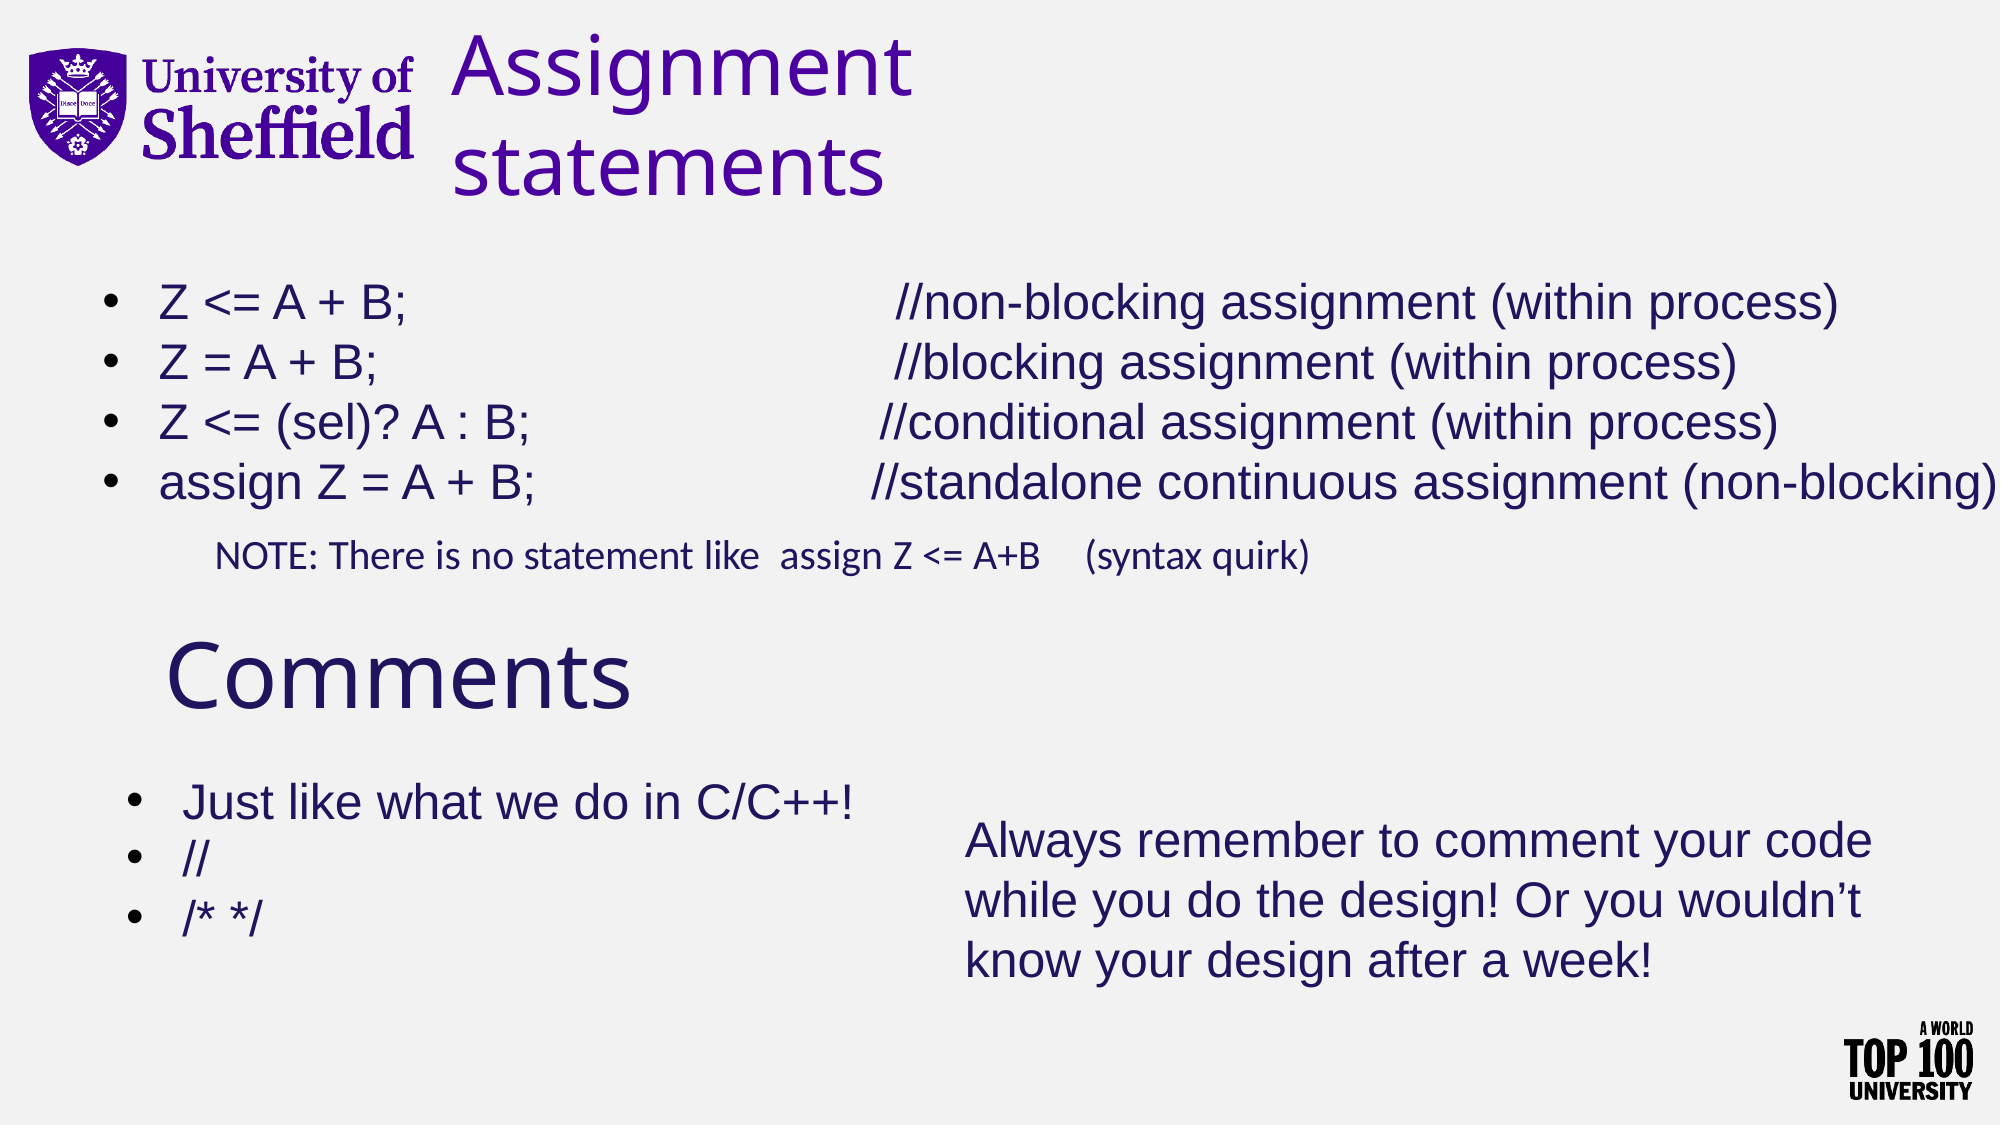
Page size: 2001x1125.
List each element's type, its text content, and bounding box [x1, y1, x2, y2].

text_box // /* */ [111, 818, 336, 954]
text_box Just like what we do in C/C++! [111, 762, 950, 837]
picture [29, 48, 414, 166]
title Assignment statements [449, 9, 1314, 213]
text_box Always remember to comment your code while you do the design! Or you wouldn’t know your design after a week! [950, 799, 1893, 995]
text_box Comments [162, 614, 1027, 727]
picture [1844, 1021, 1973, 1100]
text_box Z <= A + B; //non-blocking assignment (within process) Z = A + B; //blocking assignment (within process) Z <= (sel)? A : B; //conditional assignment (within process) assign Z = A + B; //standalone continuous assignment (non-blocking) [87, 262, 2000, 518]
text_box NOTE: There is no statement like assign Z <= A+B (syntax quirk) [212, 525, 1314, 578]
